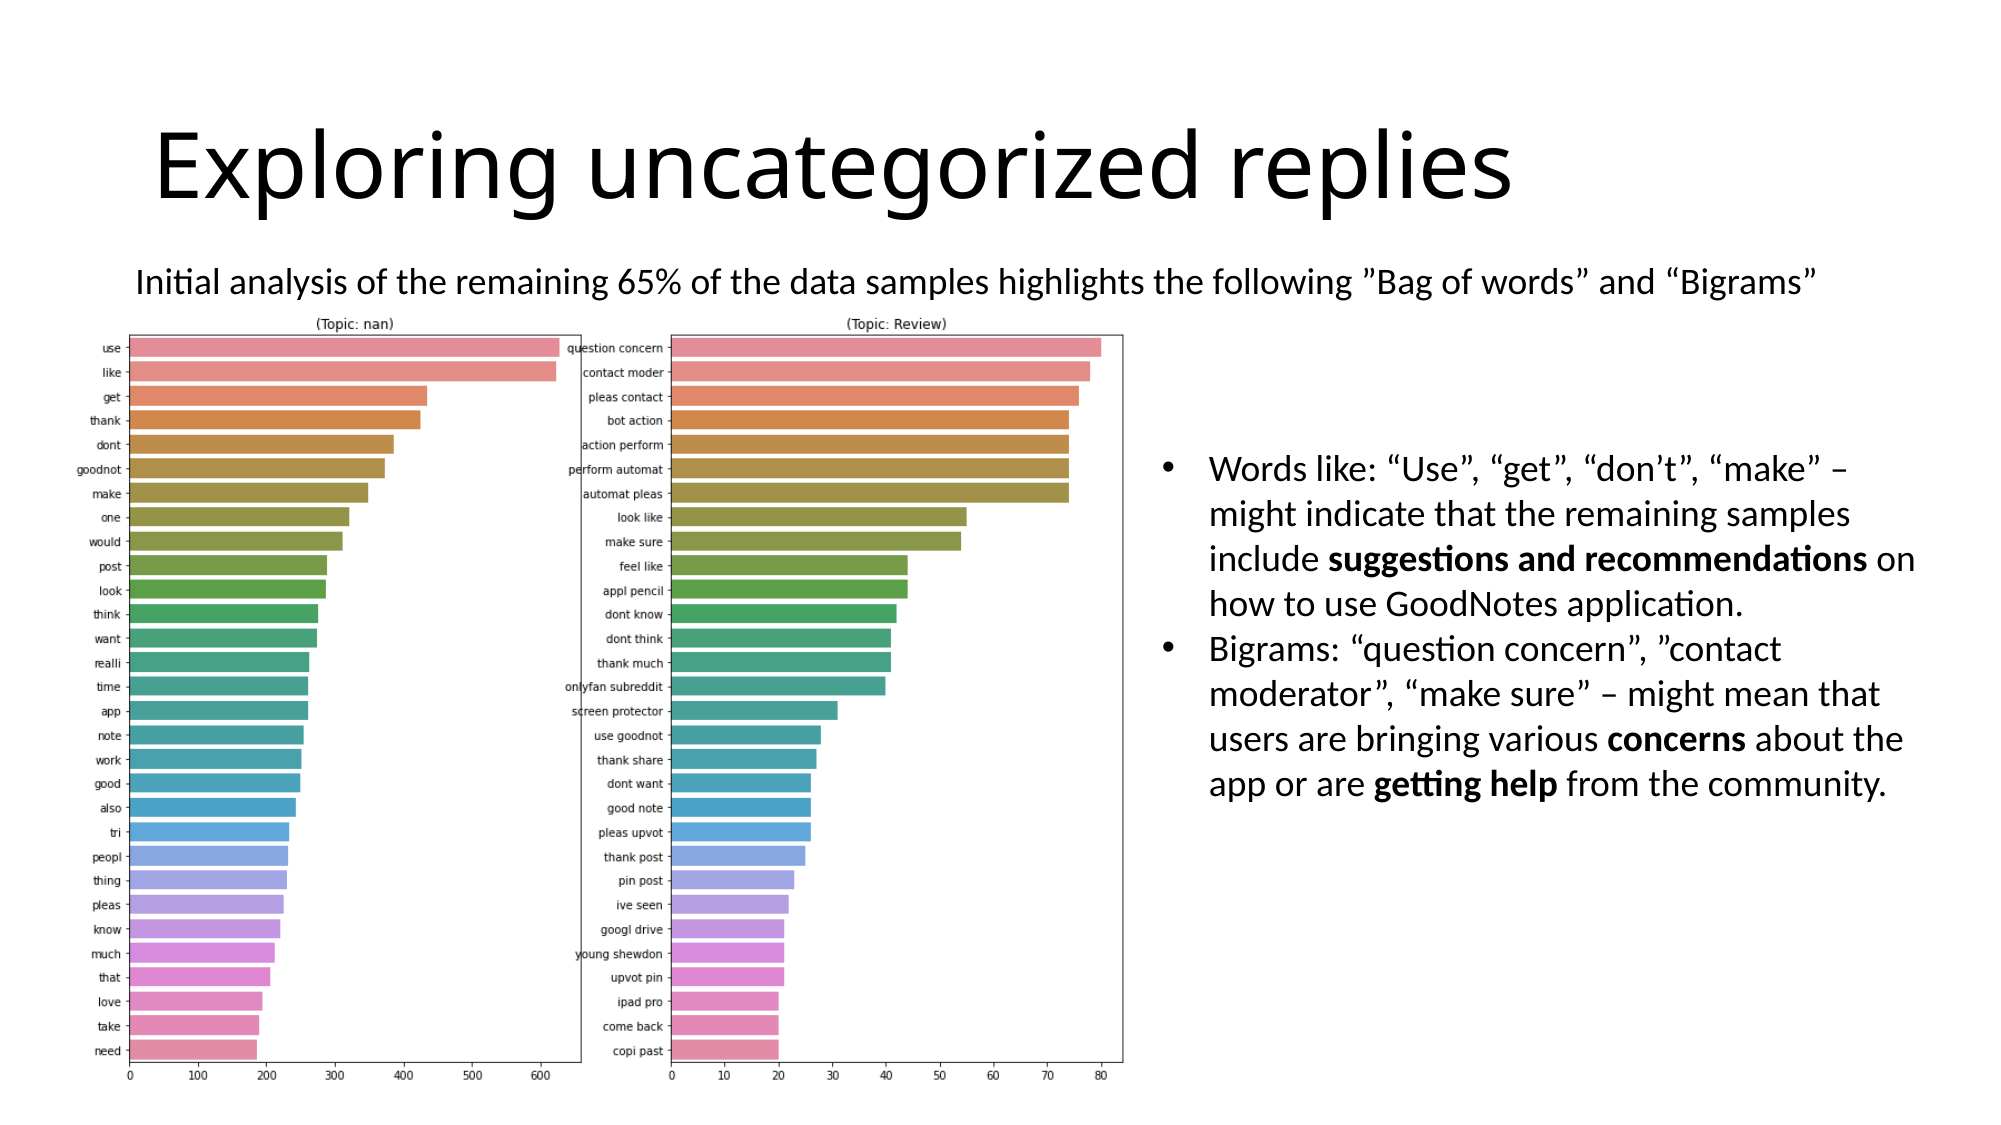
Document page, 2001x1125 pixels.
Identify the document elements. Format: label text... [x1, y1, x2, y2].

title Exploring uncategorized replies [137, 59, 1863, 249]
text_box Words like: “Use”, “get”, “don’t”, “make” – might indicate that the remaining samples include suggestions and recommendations on how to use GoodNotes application. Bigrams: “question concern”, ”contact moderator”, “make sure” – might mean that users are bringing various concerns about the app or are getting help from the community. [1148, 436, 1936, 812]
picture [59, 309, 1148, 1092]
text_box Initial analysis of the remaining 65% of the data samples highlights the following ”Bag of words” and “Bigrams” [120, 249, 1906, 310]
